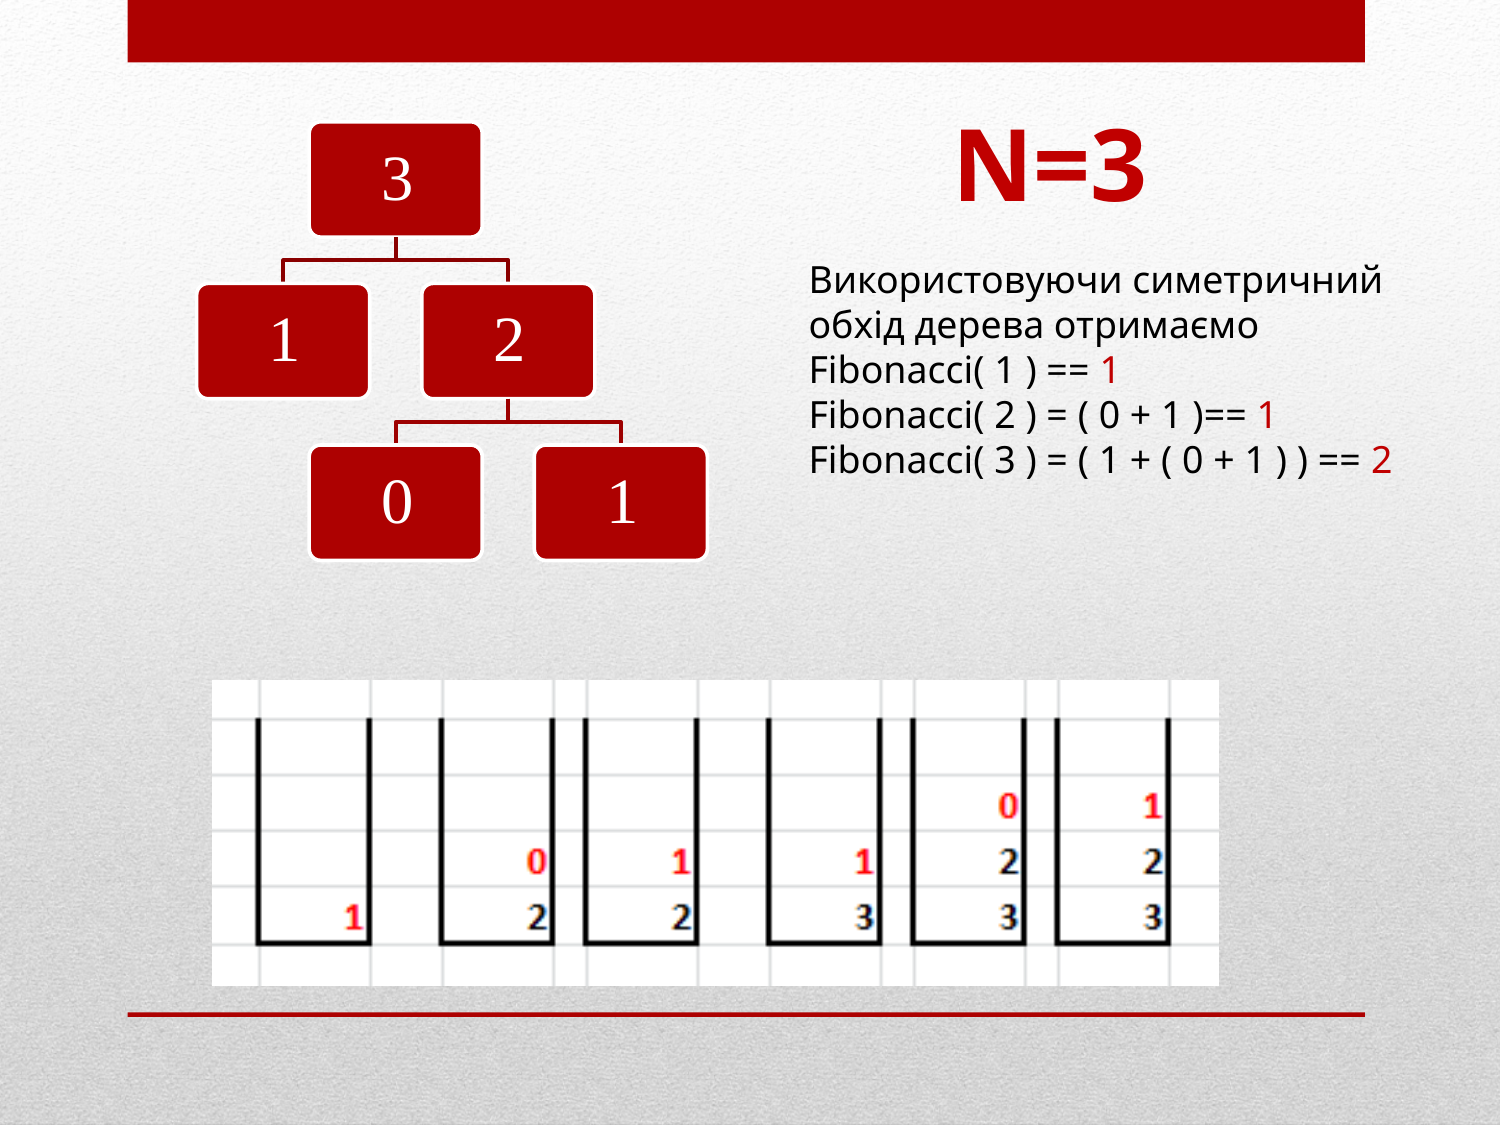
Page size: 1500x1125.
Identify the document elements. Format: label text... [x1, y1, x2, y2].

text_box Використовуючи симетричний обхід дерева отримаємо Fibonacci( 1 ) == 1 Fibonacci( 2 ) = ( 0 + 1 )== 1 Fibonacci( 3 ) = ( 1 + ( 0 + 1 ) ) == 2 [860, 248, 1469, 489]
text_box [49, 120, 855, 562]
picture [211, 679, 1220, 987]
text_box N=3 [937, 93, 1365, 229]
